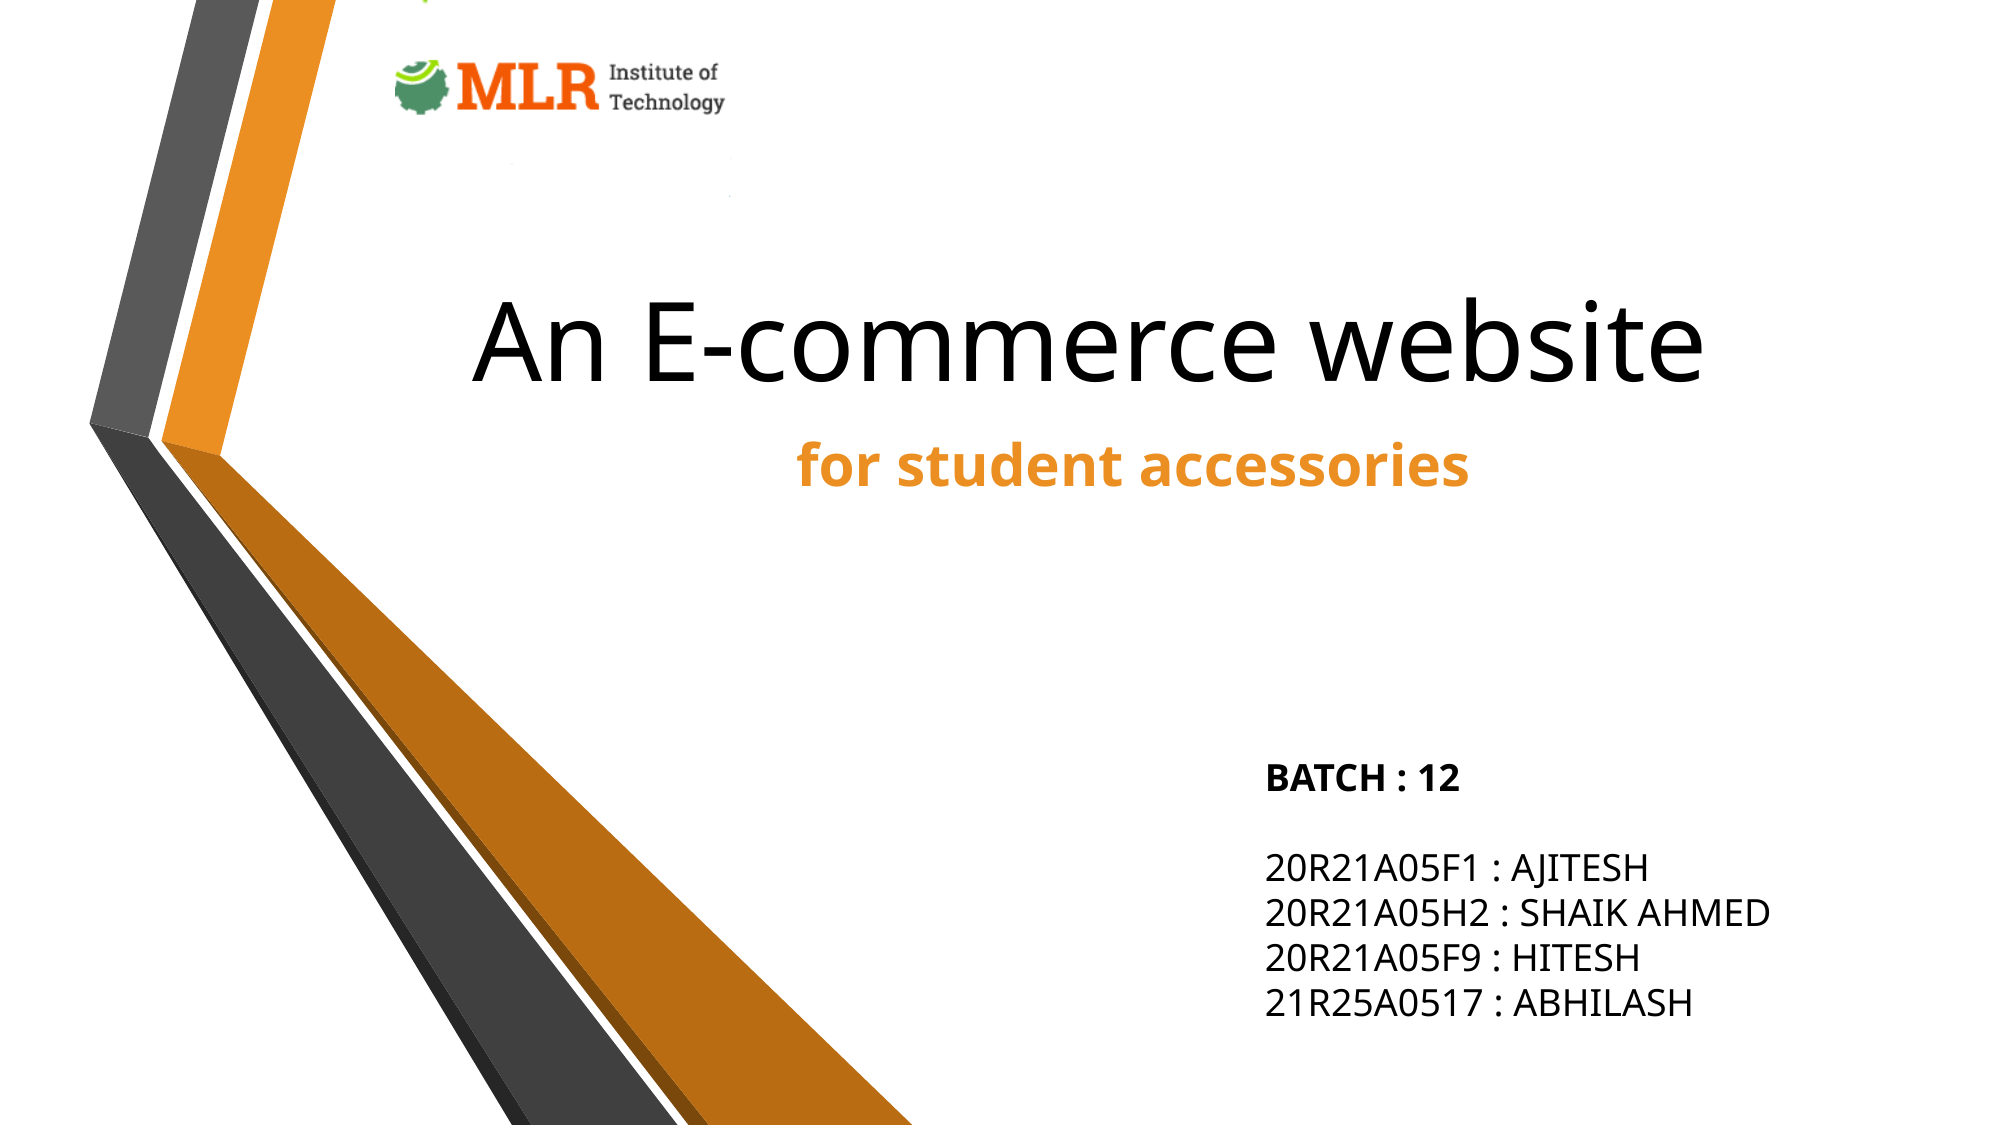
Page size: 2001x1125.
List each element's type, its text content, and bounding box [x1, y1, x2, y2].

title An E-commerce website [445, 255, 1724, 411]
picture [395, 0, 733, 198]
text_box BATCH : 12 20R21A05F1 : AJITESH 20R21A05H2 : SHAIK AHMED 20R21A05F9 : HITESH 21R25A0517 : ABHILASH [1249, 746, 1961, 1121]
subtitle for student accessories [775, 420, 1486, 517]
